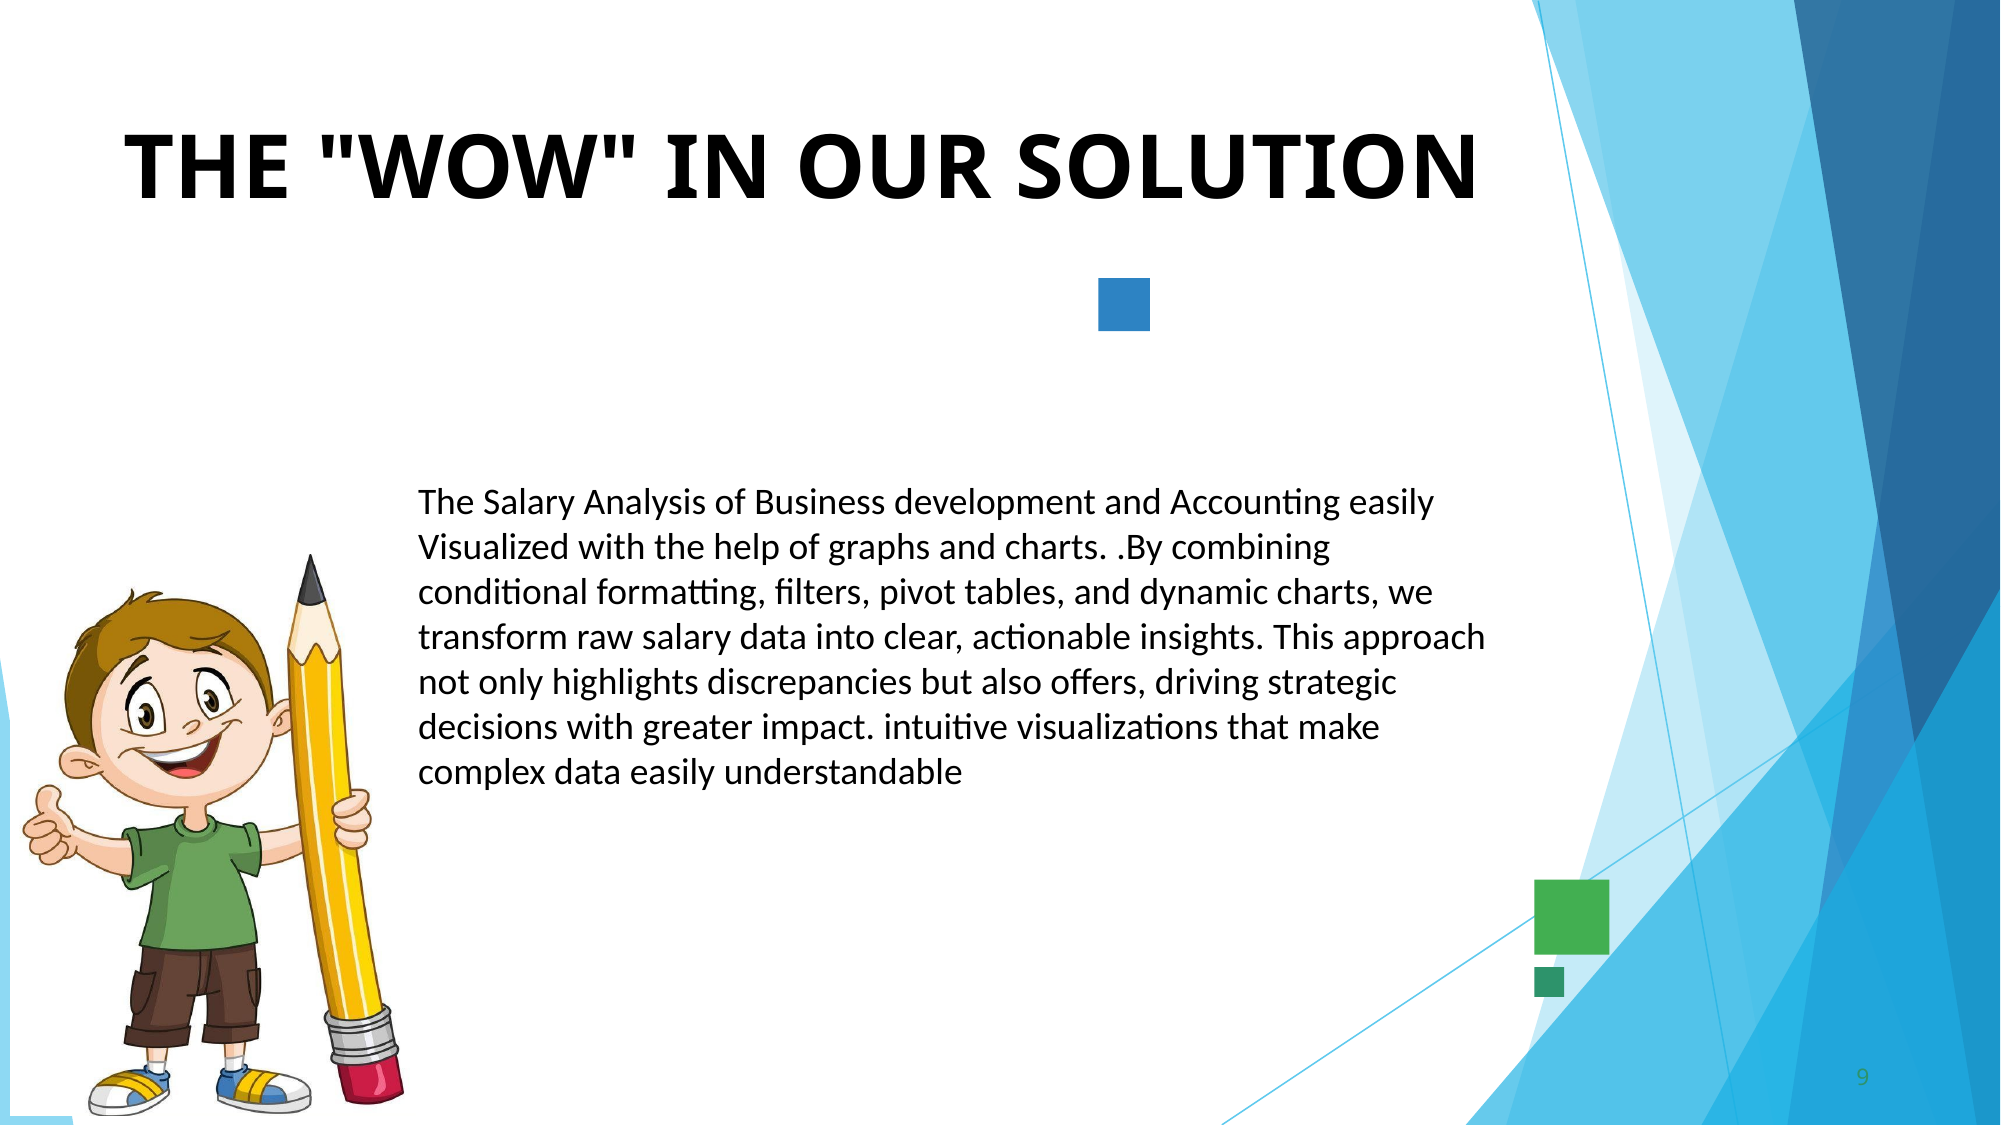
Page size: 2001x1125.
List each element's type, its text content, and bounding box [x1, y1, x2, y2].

text_box [1534, 967, 1565, 997]
text_box [1534, 879, 1610, 955]
text_box The Salary Analysis of Business development and Accounting easily Visualized with the help of graphs and charts. .By combining conditional formatting, filters, pivot tables, and dynamic charts, we transform raw salary data into clear, actionable insights. This approach not only highlights discrepancies but also offers, driving strategic decisions with greater impact. intuitive visualizations that make complex data easily understandable [403, 469, 1525, 800]
picture [10, 554, 416, 1116]
text_box [449, 386, 1850, 542]
text_box [1098, 299, 1150, 332]
title THE "WOW" IN OUR SOLUTION [120, 106, 1513, 299]
text_box 9 [1849, 1061, 1888, 1095]
